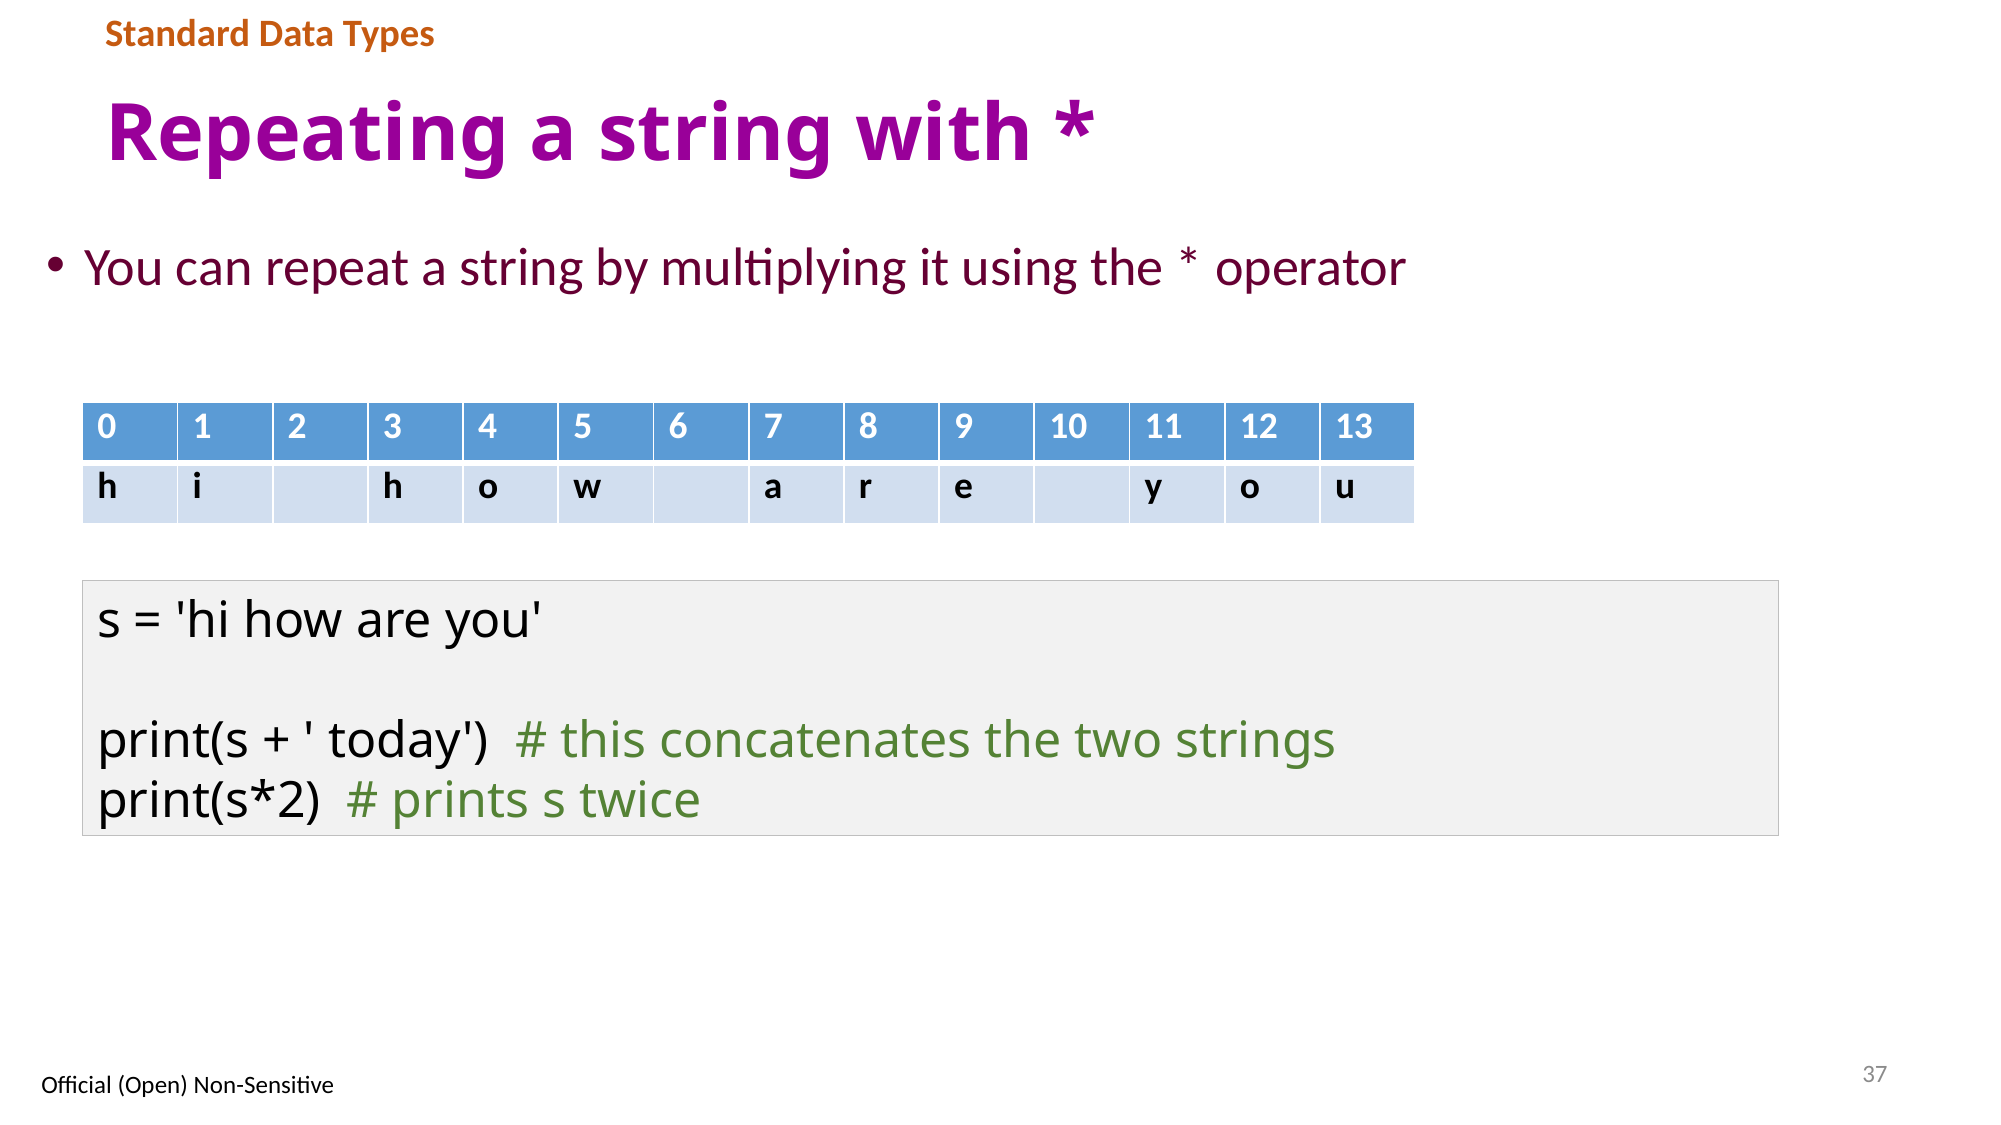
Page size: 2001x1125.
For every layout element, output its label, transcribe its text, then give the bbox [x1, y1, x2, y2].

list You can repeat a string by multiplying it using the * operator [31, 224, 1977, 403]
table_header 6 [654, 403, 748, 460]
table_cell [274, 466, 367, 523]
table_cell r [845, 466, 938, 523]
title Repeating a string with * [90, 61, 1903, 208]
list Standard Data Types [90, 0, 1641, 62]
table_cell o [464, 466, 557, 523]
table_cell u [1321, 466, 1414, 523]
table_header 5 [559, 403, 653, 460]
table_header 4 [464, 403, 557, 460]
table_cell h [369, 466, 462, 523]
slide_number 37 [1412, 1042, 1903, 1103]
table_cell [654, 466, 748, 523]
table_header 11 [1130, 403, 1224, 460]
table_cell i [178, 466, 272, 523]
table_header 0 [83, 403, 177, 460]
table_cell y [1130, 466, 1224, 523]
table_header 1 [178, 403, 272, 460]
table_header 8 [845, 403, 938, 460]
table_header 10 [1035, 403, 1129, 460]
table_cell e [940, 466, 1033, 523]
table_header 12 [1226, 403, 1319, 460]
table_cell o [1226, 466, 1319, 523]
table_cell h [83, 466, 177, 523]
text_box Official (Open) Non-Sensitive [26, 1063, 363, 1103]
table_cell w [559, 466, 653, 523]
table_header 13 [1321, 403, 1414, 460]
table_cell a [750, 466, 843, 523]
table_header 3 [369, 403, 462, 460]
table_header 7 [750, 403, 843, 460]
text_box s = 'hi how are you' print(s + ' today') # this concatenates the two strings print(s*2) # prints s twice [82, 580, 1779, 836]
table_header 2 [274, 403, 367, 460]
table_header 9 [940, 403, 1033, 460]
table_cell [1035, 466, 1129, 523]
